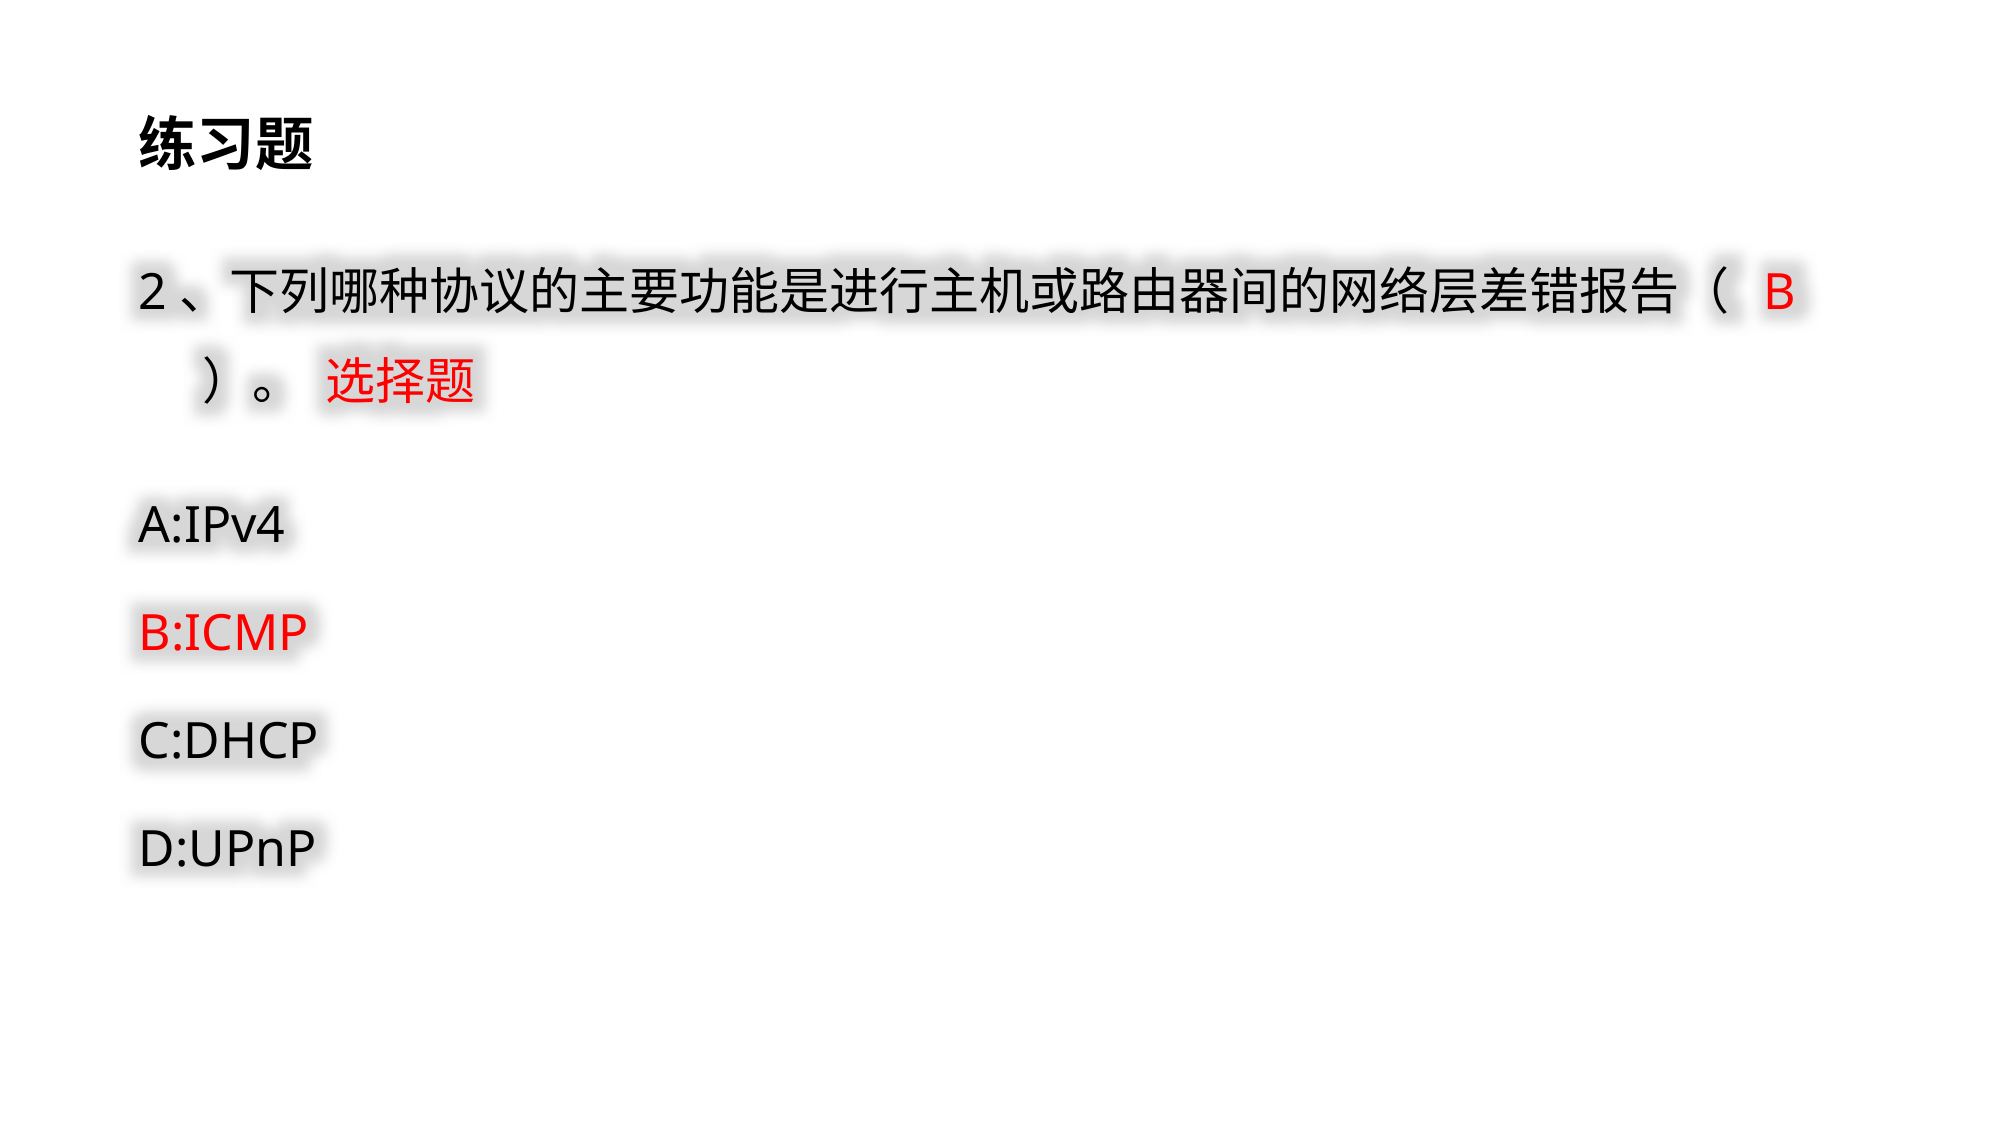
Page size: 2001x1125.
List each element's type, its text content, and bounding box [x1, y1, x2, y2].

text_box 2、下列哪种协议的主要功能是进行主机或路由器间的网络层差错报告（ B ）。 选择题 A:IPv4 B:ICMP C:DHCP D:UPnP [120, 219, 1839, 1047]
text_box 练习题 [120, 97, 1568, 187]
